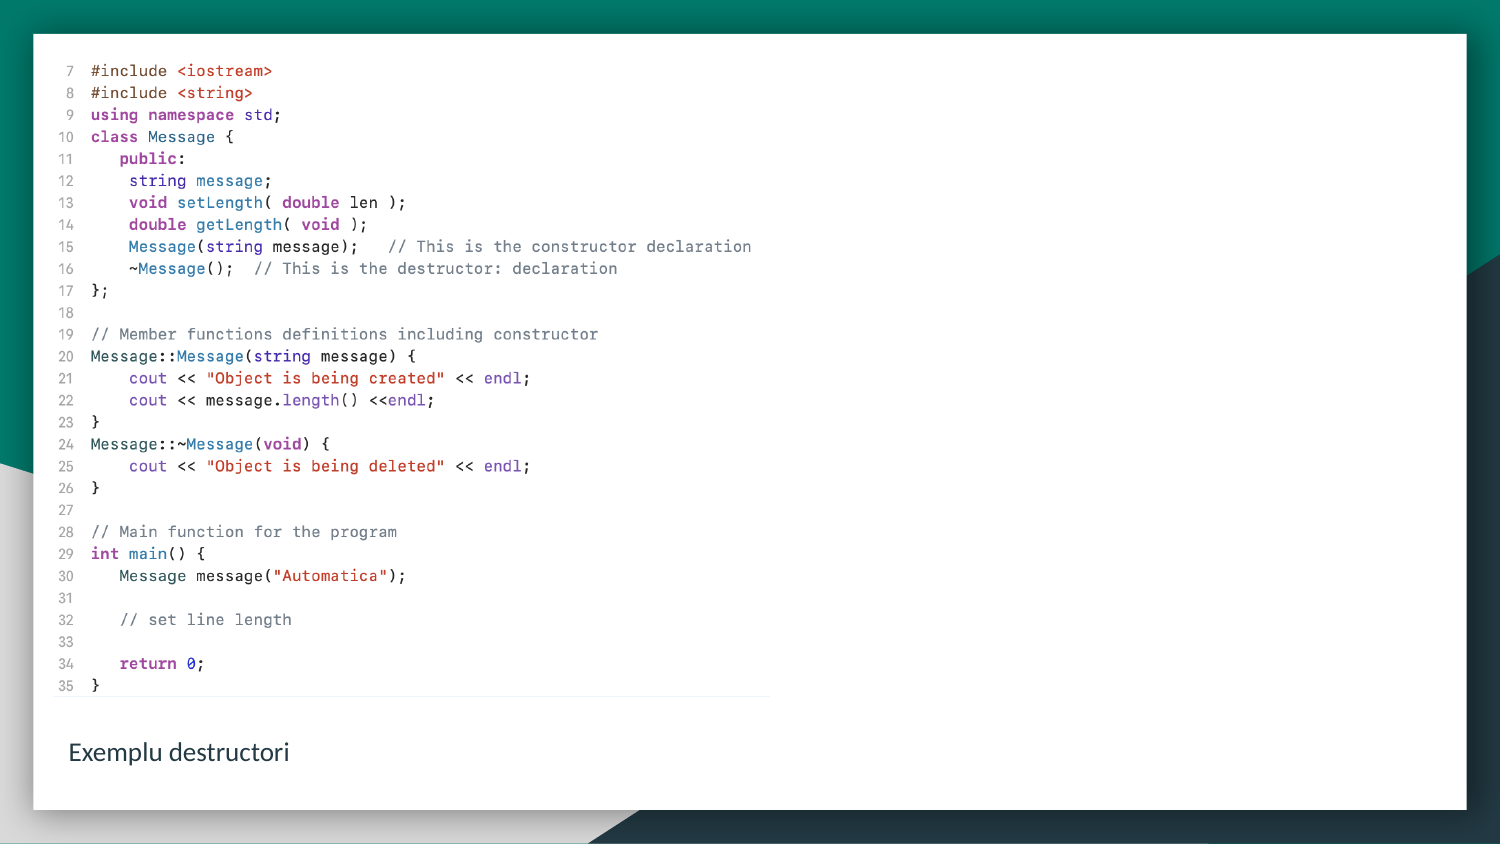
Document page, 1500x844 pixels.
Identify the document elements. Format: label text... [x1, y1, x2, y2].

list Exemplu destructori [53, 682, 1271, 783]
picture [53, 63, 770, 697]
